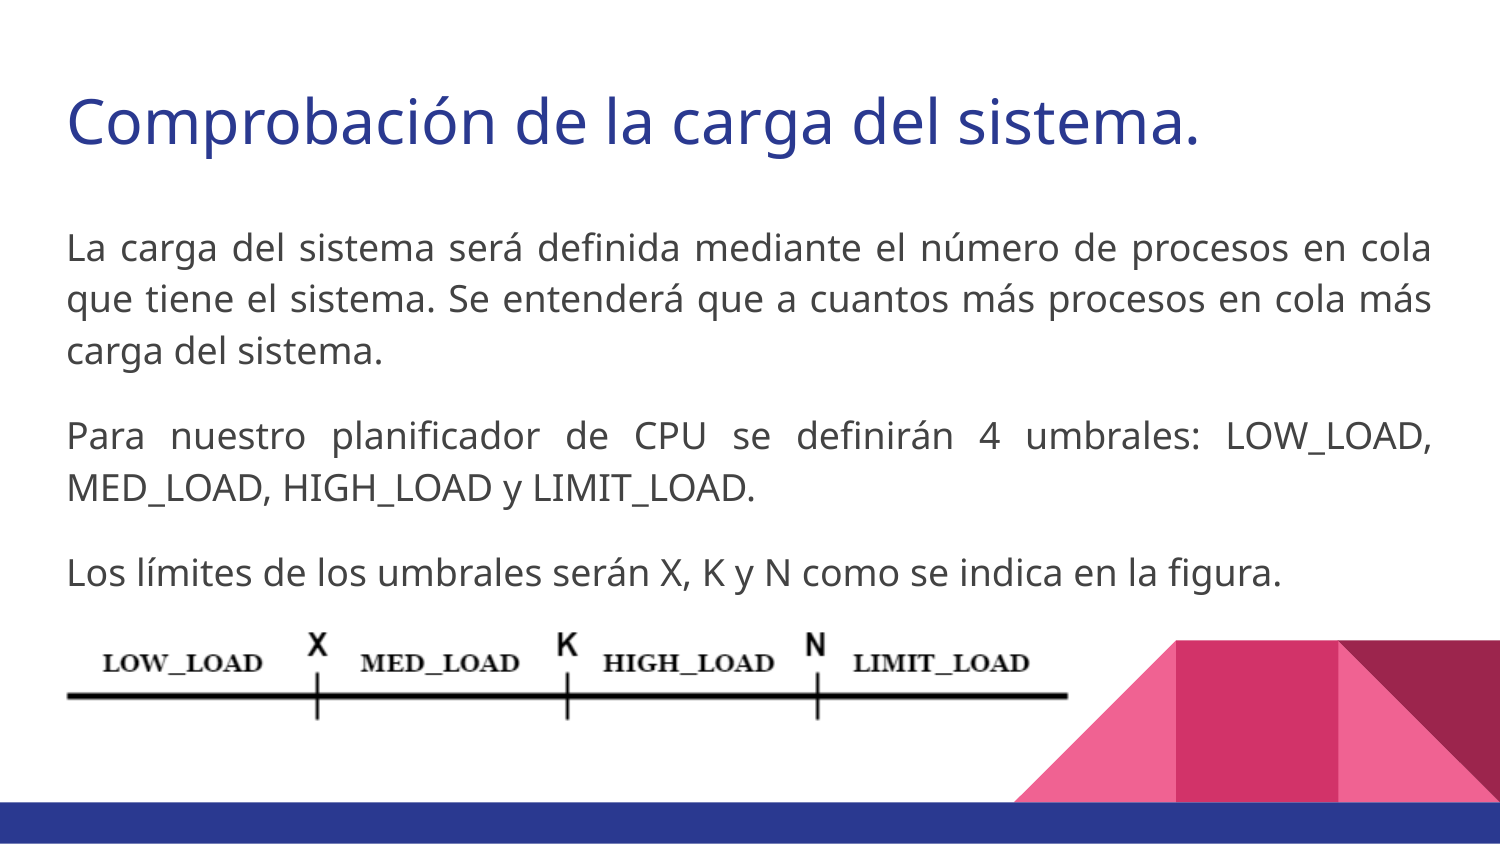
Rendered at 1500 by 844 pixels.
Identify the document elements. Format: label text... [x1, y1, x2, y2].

picture [61, 619, 1072, 724]
list La carga del sistema será definida mediante el número de procesos en cola que tiene el sistema. Se entenderá que a cuantos más procesos en cola más carga del sistema. Para nuestro planificador de CPU se definirán 4 umbrales: LOW_LOAD, MED_LOAD, HIGH_LOAD y LIMIT_LOAD. Los límites de los umbrales serán X, K y N como se indica en la figura. [51, 201, 1449, 750]
title Comprobación de la carga del sistema. [51, 67, 1449, 167]
